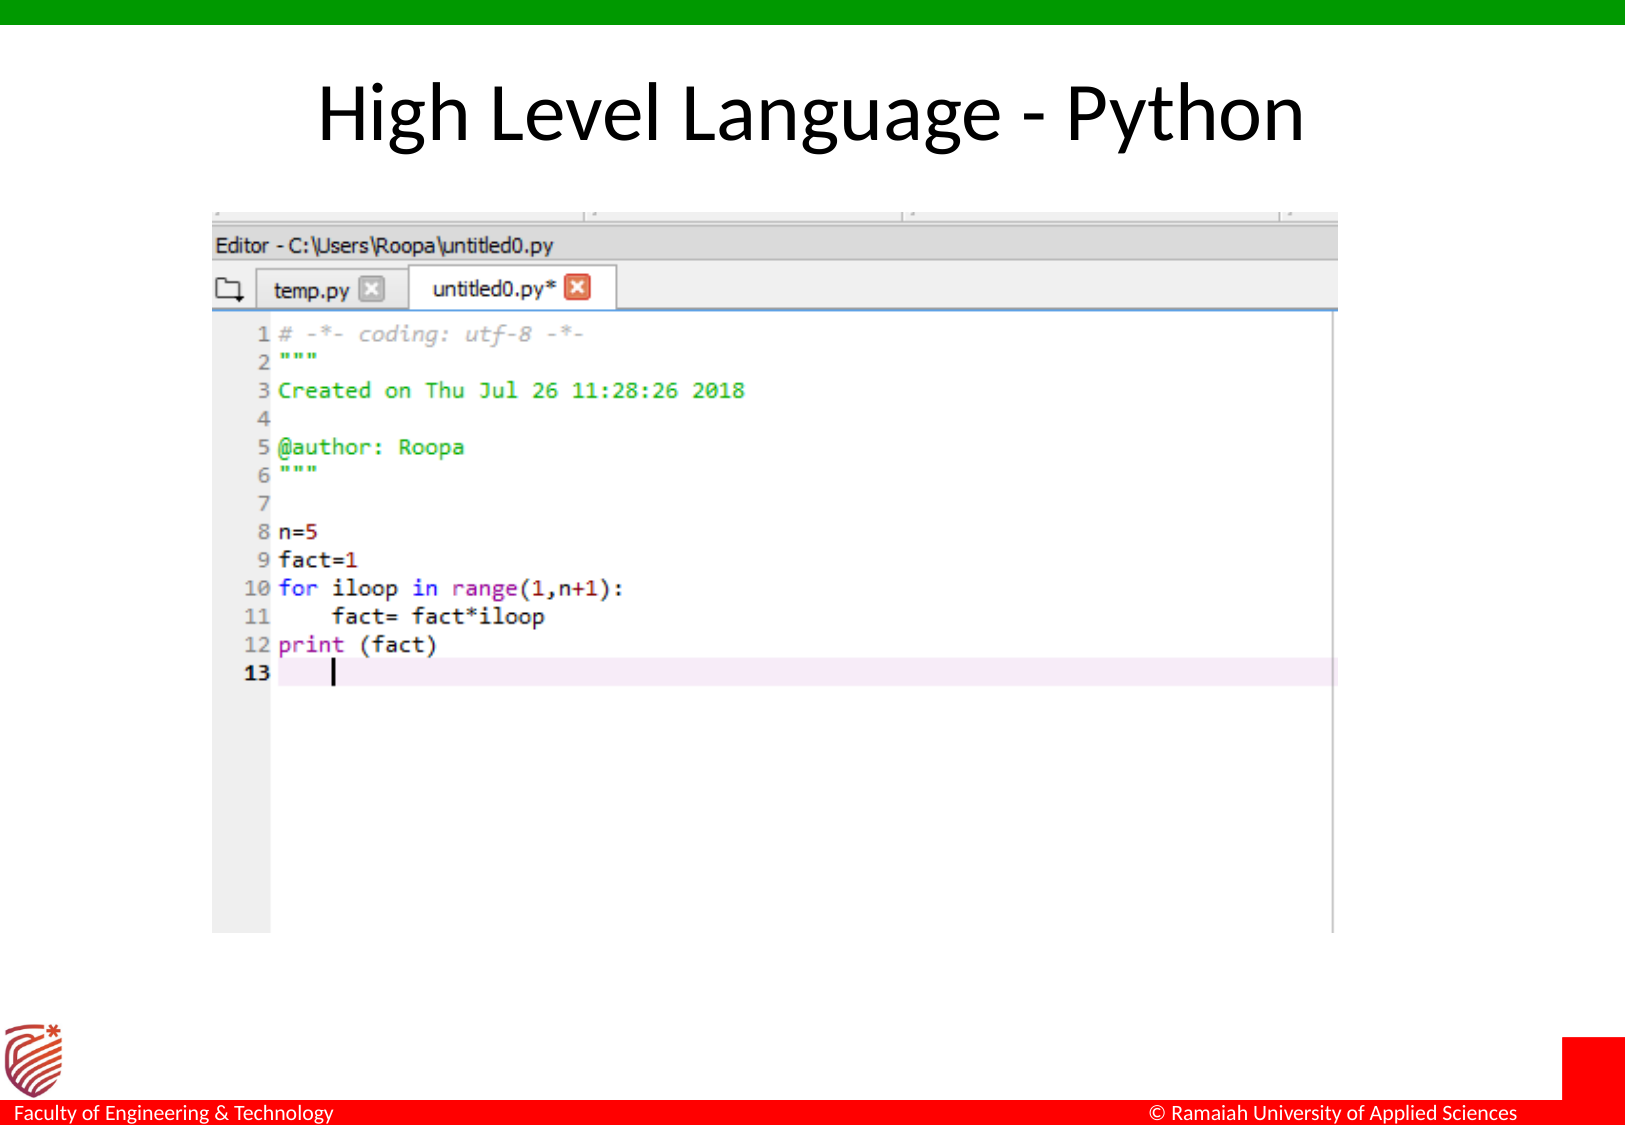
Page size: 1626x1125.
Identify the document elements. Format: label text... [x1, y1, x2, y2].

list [212, 212, 1338, 934]
title High Level Language - Python [81, 50, 1544, 233]
picture [0, 1013, 69, 1100]
